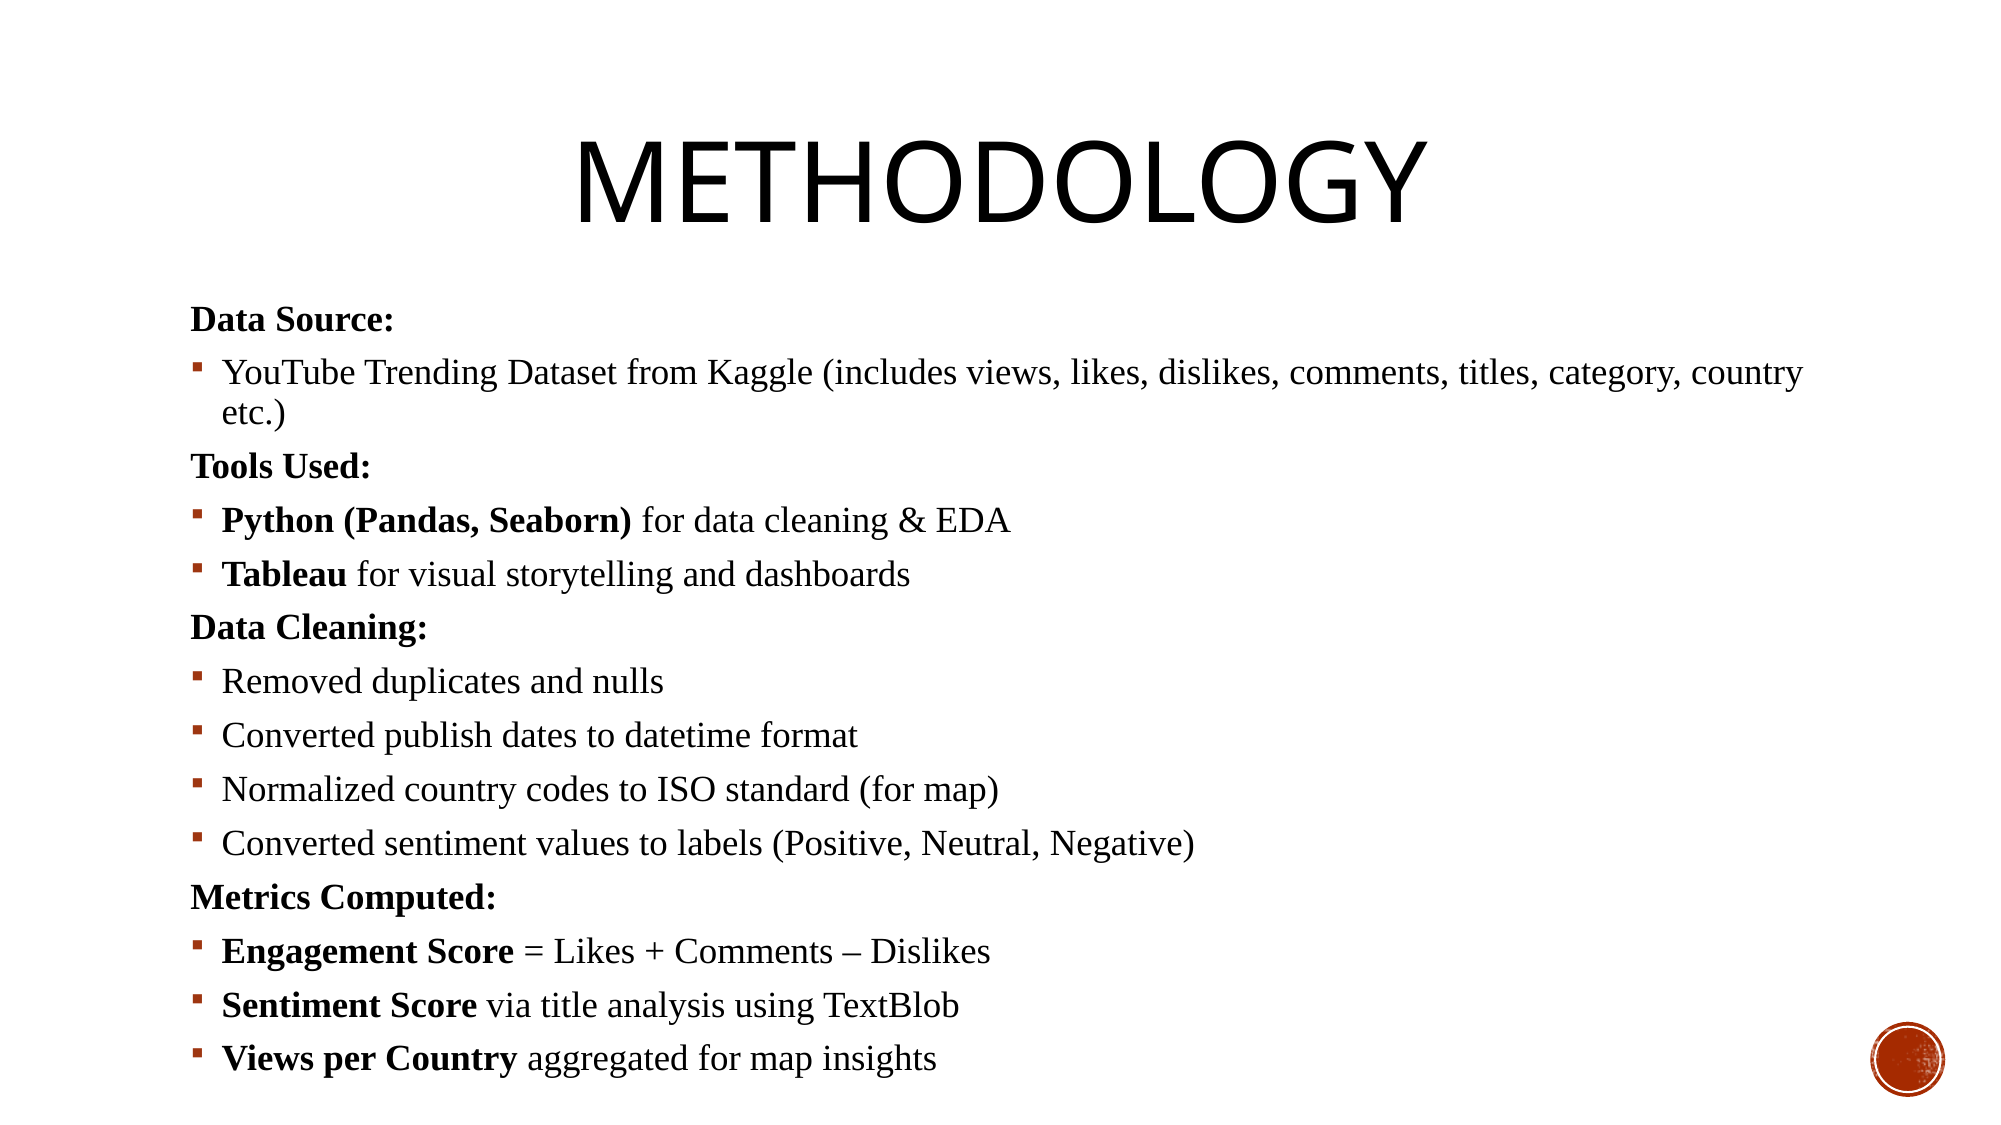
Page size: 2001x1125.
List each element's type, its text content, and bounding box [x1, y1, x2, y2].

title Methodology [174, 53, 1825, 318]
list Data Source: YouTube Trending Dataset from Kaggle (includes views, likes, dislikes, comments, titles, category, country etc.) Tools Used: Python (Pandas, Seaborn) for data cleaning & EDA Tableau for visual storytelling and dashboards Data Cleaning: Removed duplicates and nulls Converted publish dates to datetime format Normalized country codes to ISO standard (for map) Converted sentiment values to labels (Positive, Neutral, Negative) Metrics Computed: Engagement Score = Likes + Comments – Dislikes Sentiment Score via title analysis using TextBlob Views per Country aggregated for map insights [175, 291, 1826, 1092]
